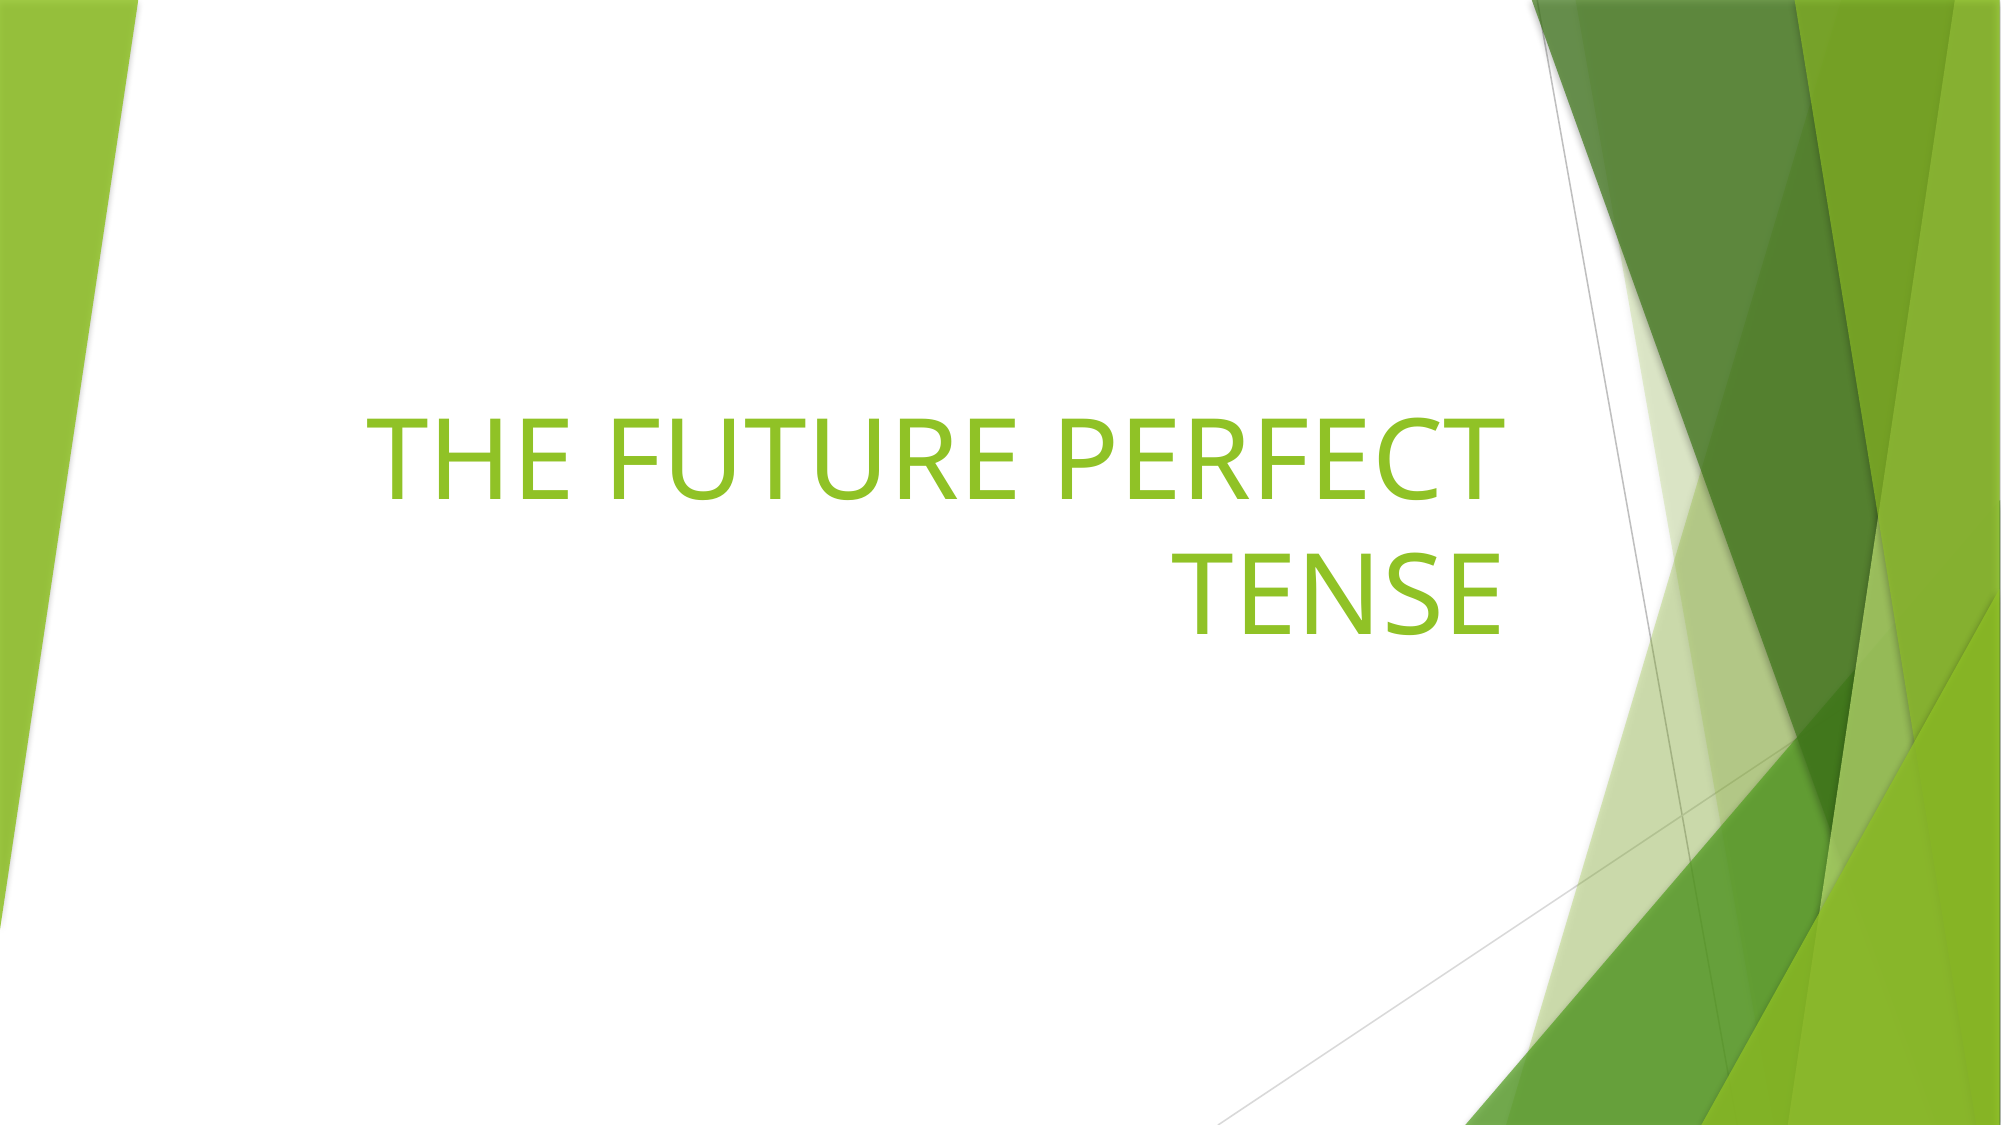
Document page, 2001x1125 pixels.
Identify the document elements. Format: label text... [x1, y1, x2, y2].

title THE FUTURE PERFECT TENSE [247, 394, 1522, 665]
